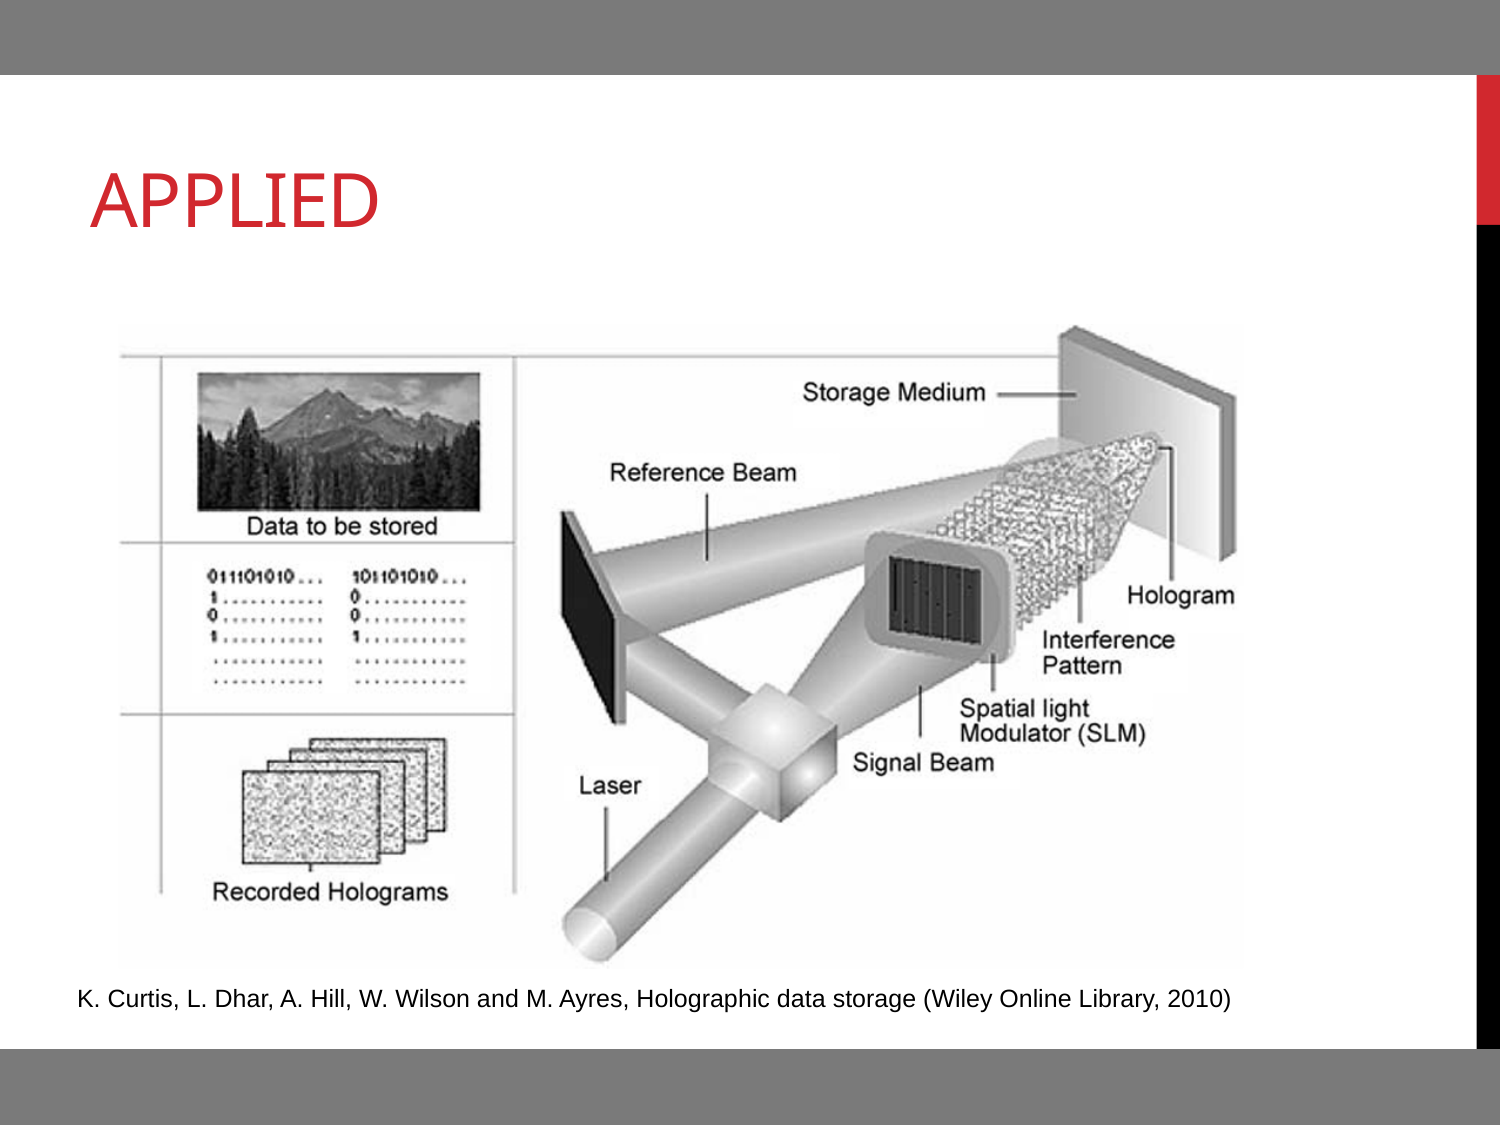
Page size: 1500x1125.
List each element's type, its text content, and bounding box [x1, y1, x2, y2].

picture [0, 1049, 1500, 1125]
text_box K. Curtis, L. Dhar, A. Hill, W. Wilson and M. Ayres, Holographic data storage (Wiley Online Library, 2010) [62, 974, 1500, 1050]
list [74, 323, 1326, 969]
title Applied [75, 25, 1025, 250]
